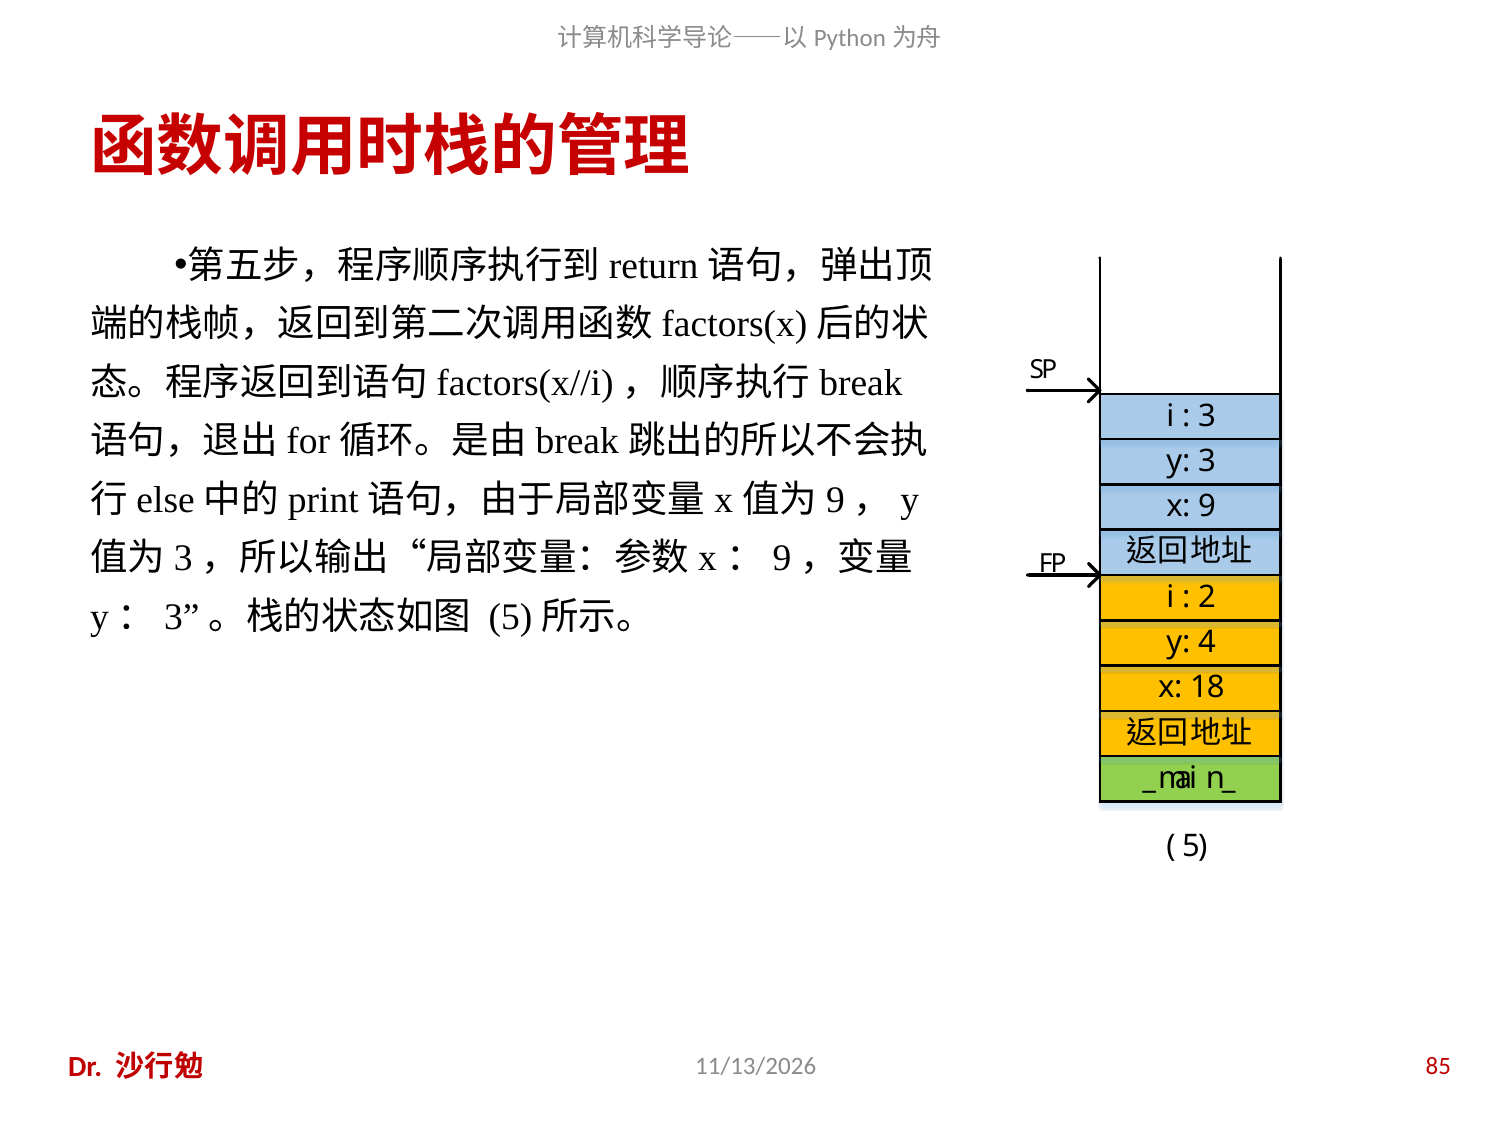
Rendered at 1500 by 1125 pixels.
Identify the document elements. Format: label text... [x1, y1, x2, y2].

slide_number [501, 1035, 1010, 1095]
list 第五步，程序顺序执行到return语句，弹出顶端的栈帧，返回到第二次调用函数factors(x)后的状态。程序返回到语句factors(x//i)，顺序执行break语句，退出for循环。是由break跳出的所以不会执行else中的print语句，由于局部变量x值为9，y值为3，所以输出“局部变量：参数x：9，变量y：3”。栈的状态如图 (5)所示。 [75, 219, 951, 1005]
footer Dr. 沙行勉 [53, 1035, 386, 1095]
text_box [938, 196, 1341, 924]
title 函数调用时栈的管理 [75, 90, 1425, 195]
slide_number 85 [1116, 1035, 1467, 1095]
